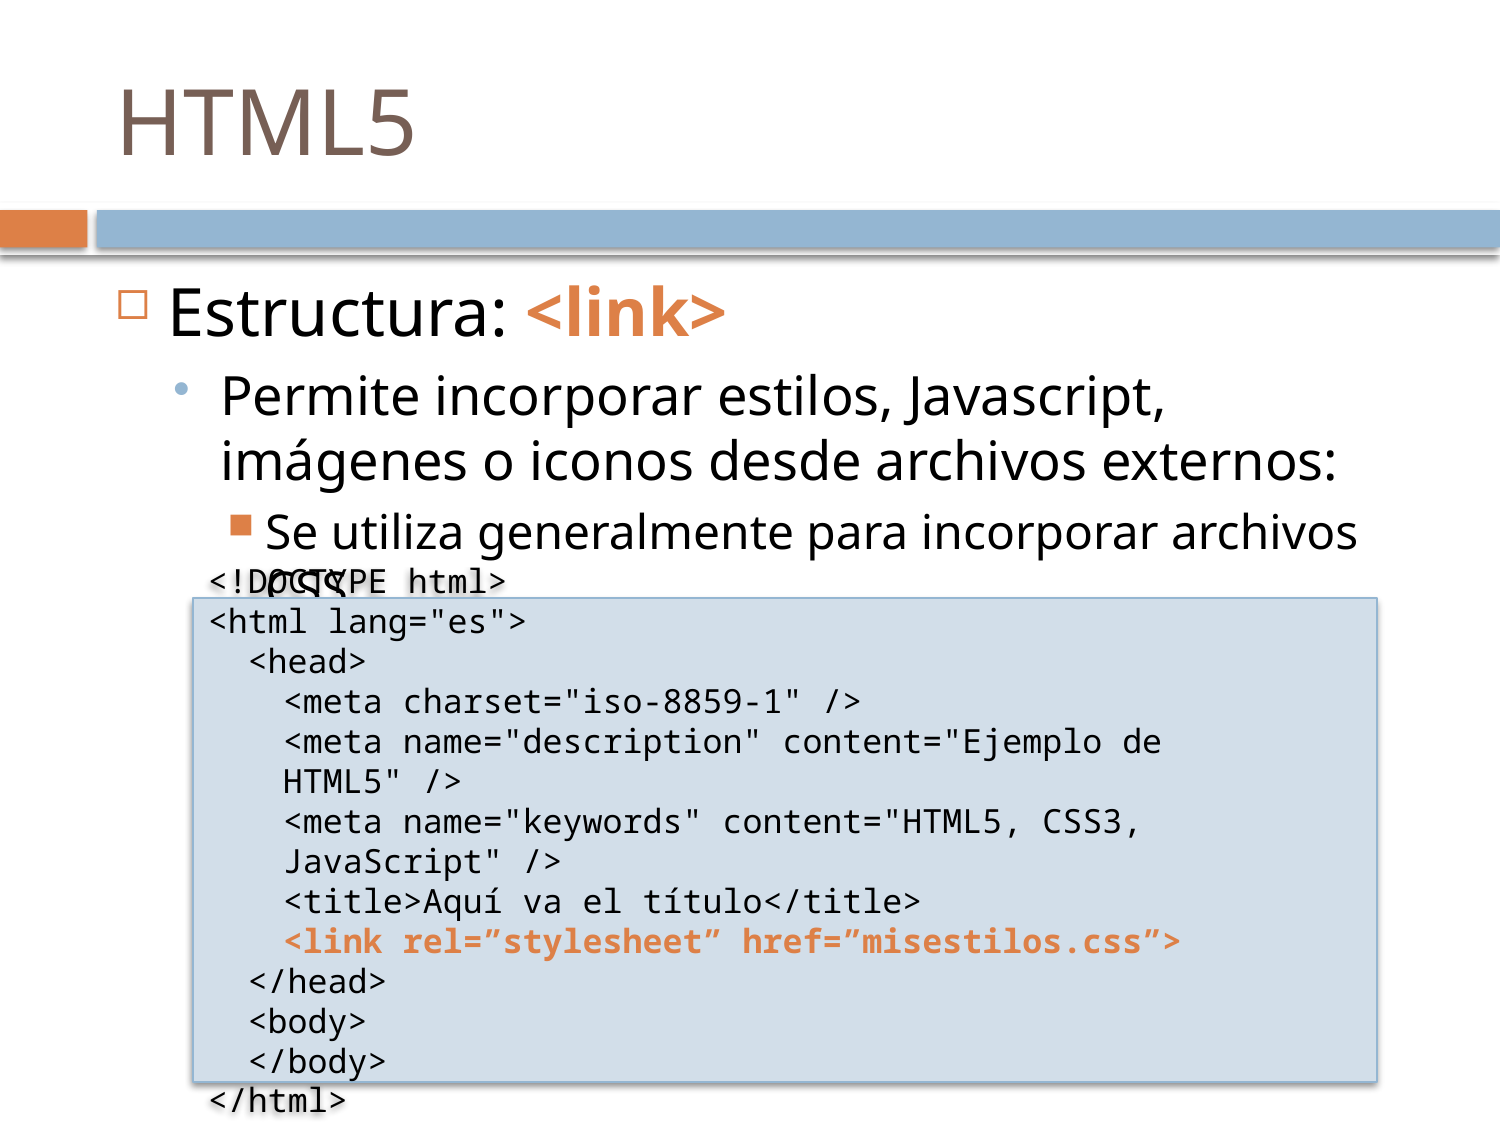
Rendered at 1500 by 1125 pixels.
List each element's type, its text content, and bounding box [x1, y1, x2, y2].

text_box <!DOCTYPE html> <html lang="es"> <head> <meta charset="iso-8859-1" /> <meta name="description" content="Ejemplo de HTML5" /> <meta name="keywords" content="HTML5, CSS3, JavaScript" /> <title>Aquí va el título</title> <link rel=”stylesheet” href=”misestilos.css”> </head> <body> </body> </html> [192, 597, 1378, 1083]
title HTML5 [100, 37, 1438, 200]
list Estructura: <link> Permite incorporar estilos, Javascript, imágenes o iconos desde archivos externos: Se utiliza generalmente para incorporar archivos CSS [100, 262, 1438, 1000]
